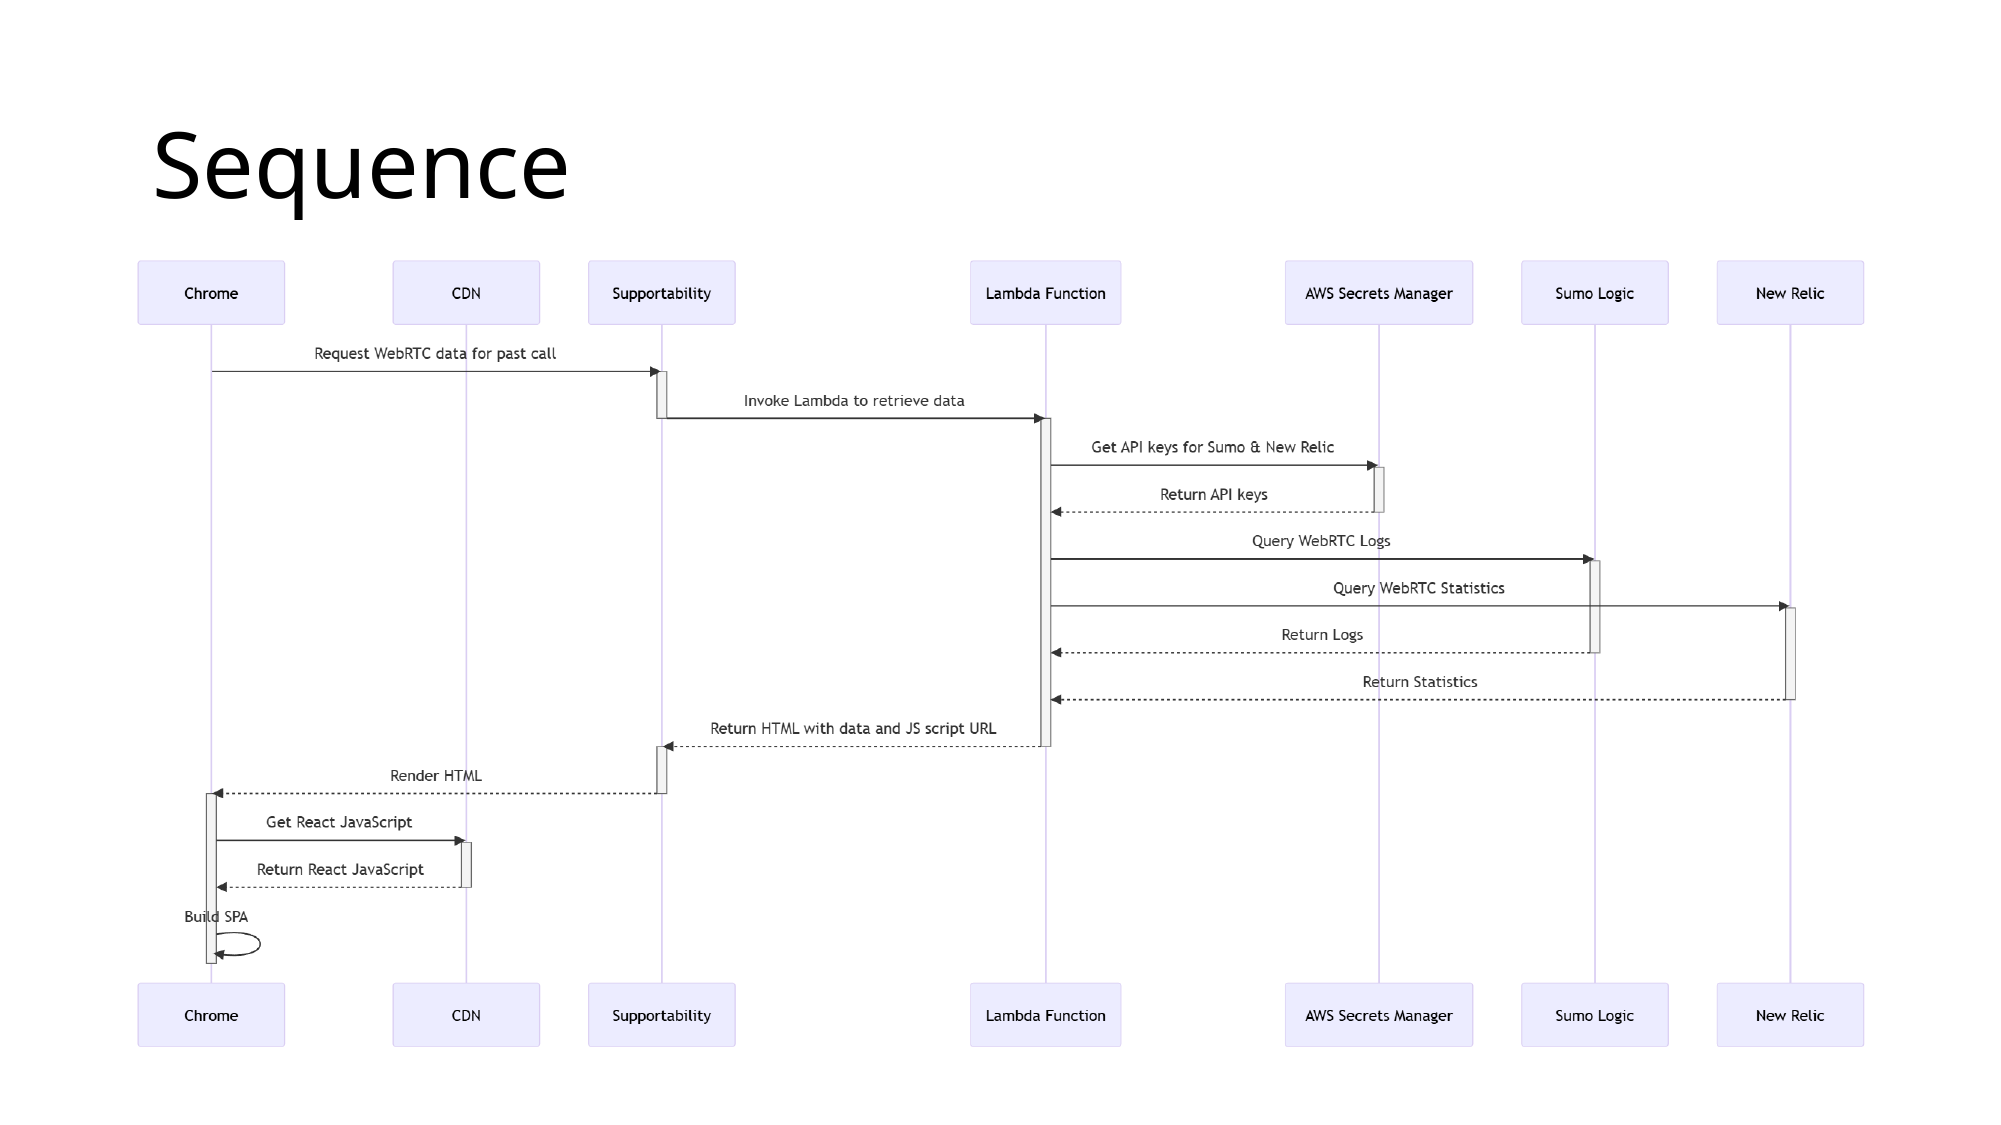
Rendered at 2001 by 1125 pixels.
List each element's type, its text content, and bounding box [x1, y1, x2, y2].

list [88, 232, 1912, 1088]
title Sequence [137, 59, 1863, 232]
